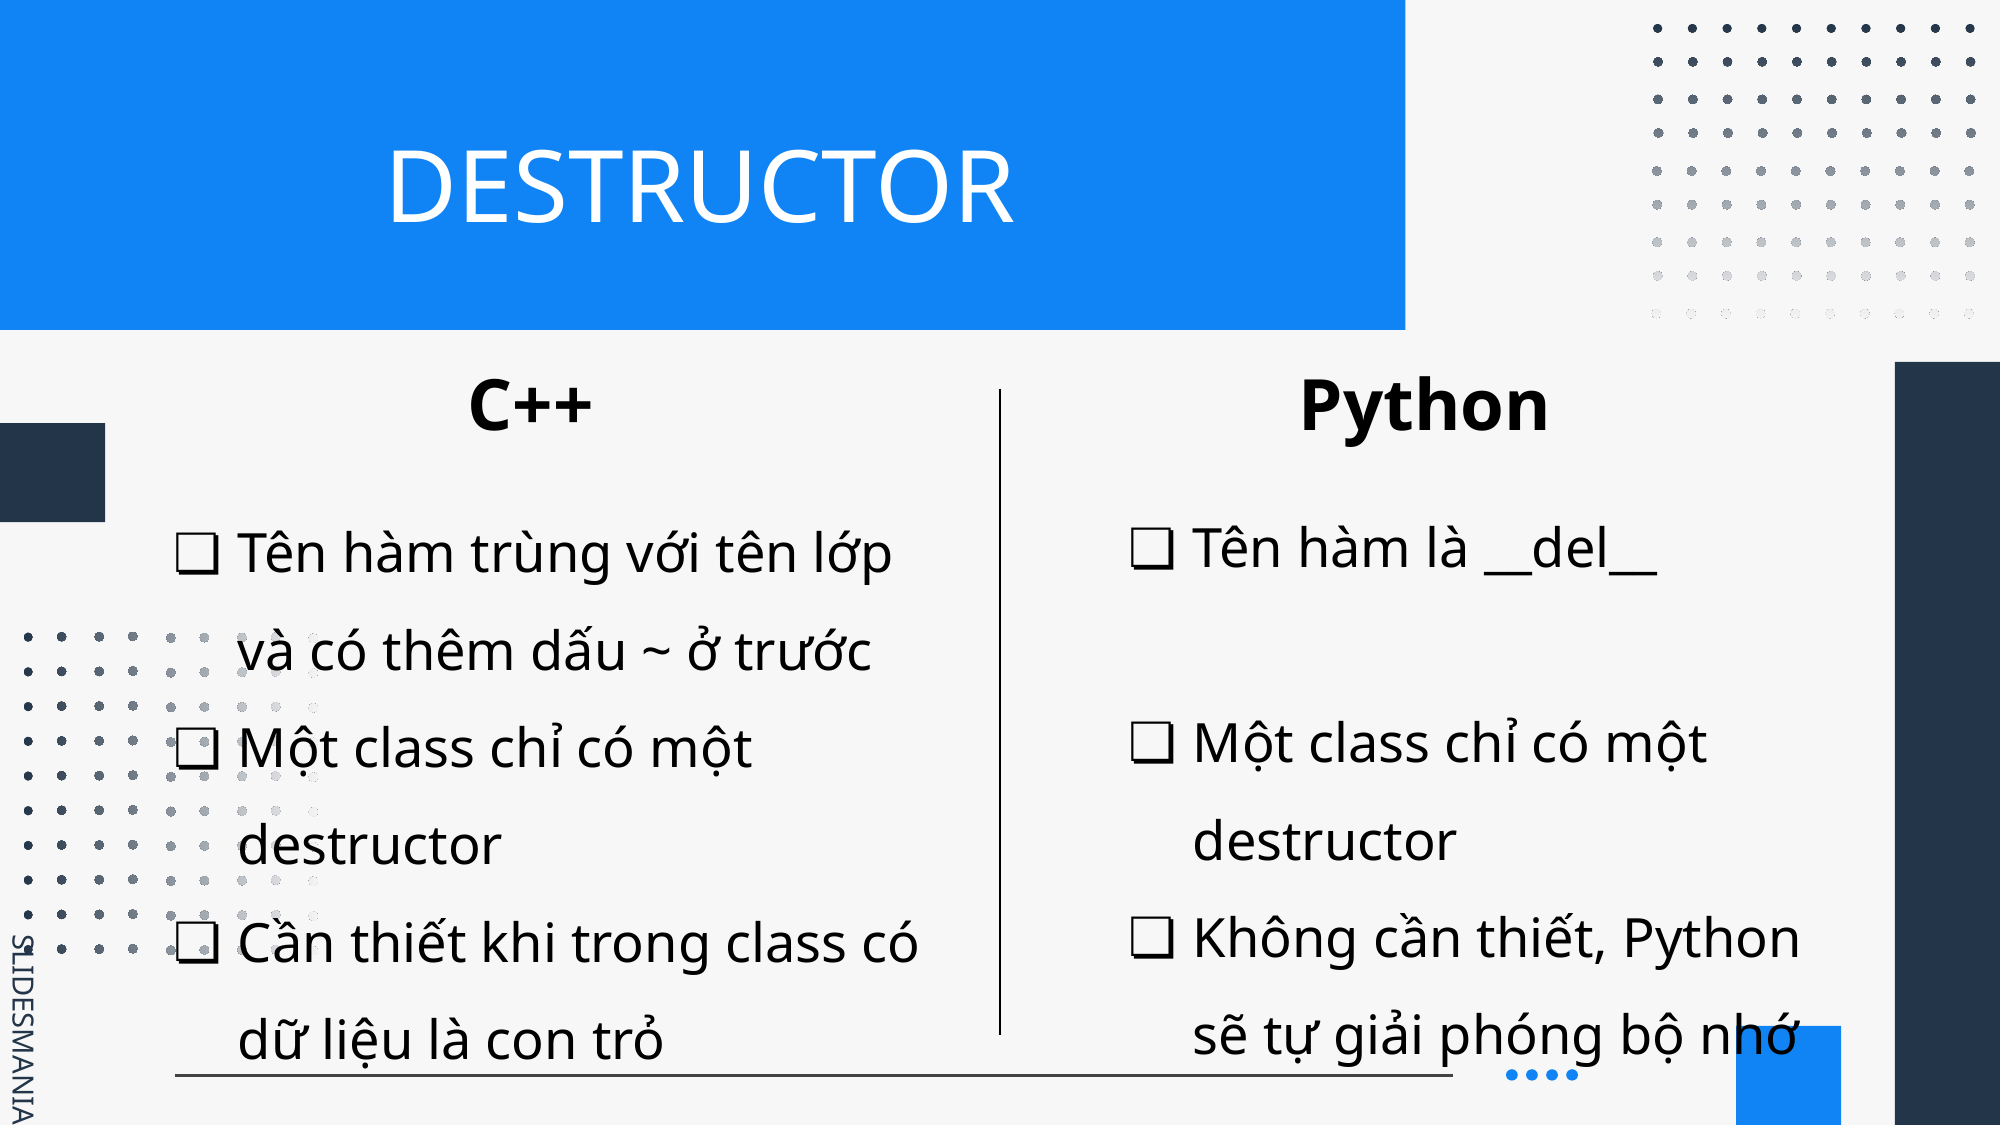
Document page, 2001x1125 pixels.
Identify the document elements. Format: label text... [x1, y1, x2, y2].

list Tên hàm trùng với tên lớp và có thêm dấu ~ ở trước Một class chỉ có một destructor Cần thiết khi trong class có dữ liệu là con trỏ [142, 466, 965, 1050]
title DESTRUCTOR [48, 102, 1353, 228]
text_box Tên hàm là __del__ Một class chỉ có một destructor Không cần thiết, Python sẽ tự giải phóng bộ nhớ [1102, 466, 1850, 1081]
text_box Python [1283, 344, 1576, 460]
text_box C++ [452, 344, 625, 460]
